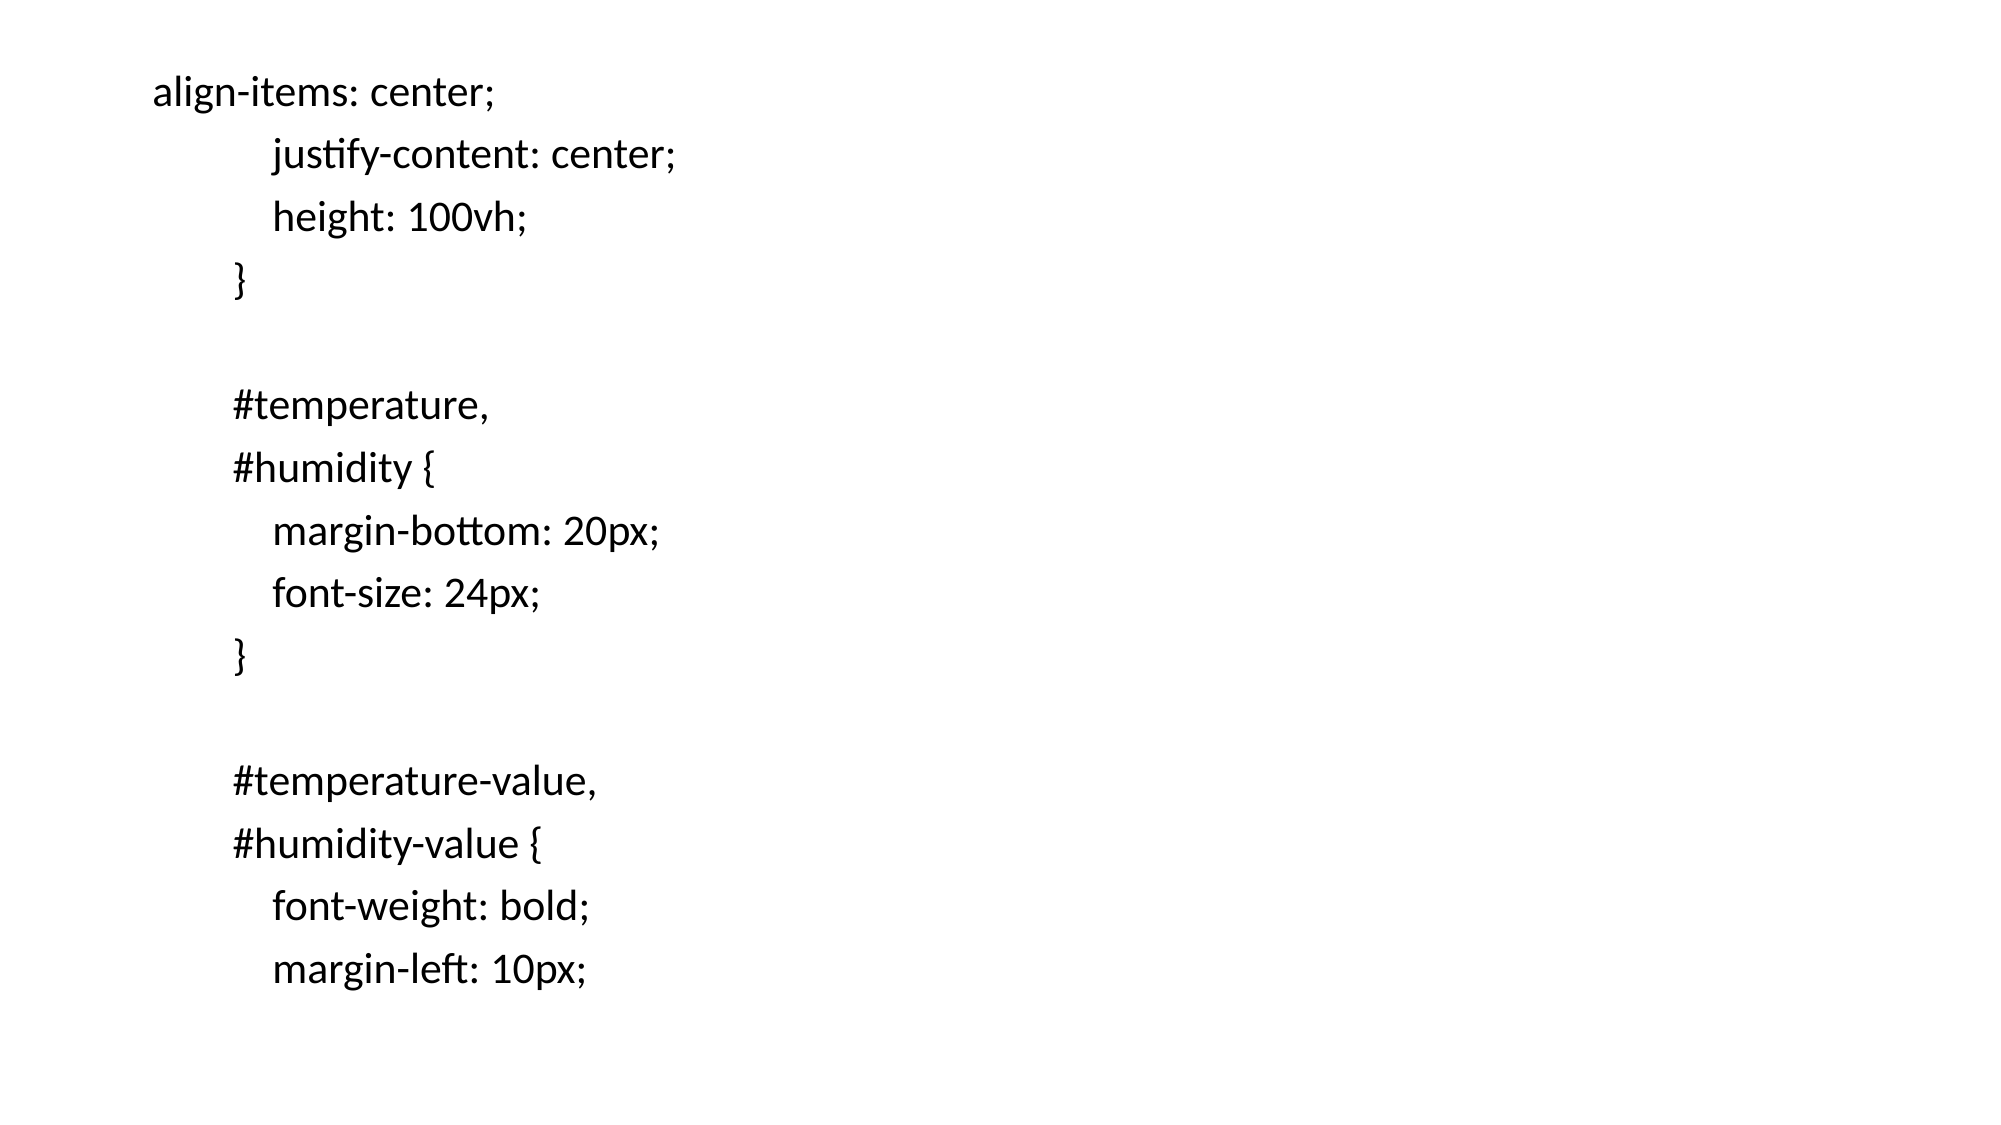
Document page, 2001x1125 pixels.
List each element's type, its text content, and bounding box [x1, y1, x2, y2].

list align-items: center; justify-content: center; height: 100vh; } #temperature, #humidity { margin-bottom: 20px; font-size: 24px; } #temperature-value, #humidity-value { font-weight: bold; margin-left: 10px; [137, 61, 1863, 1014]
